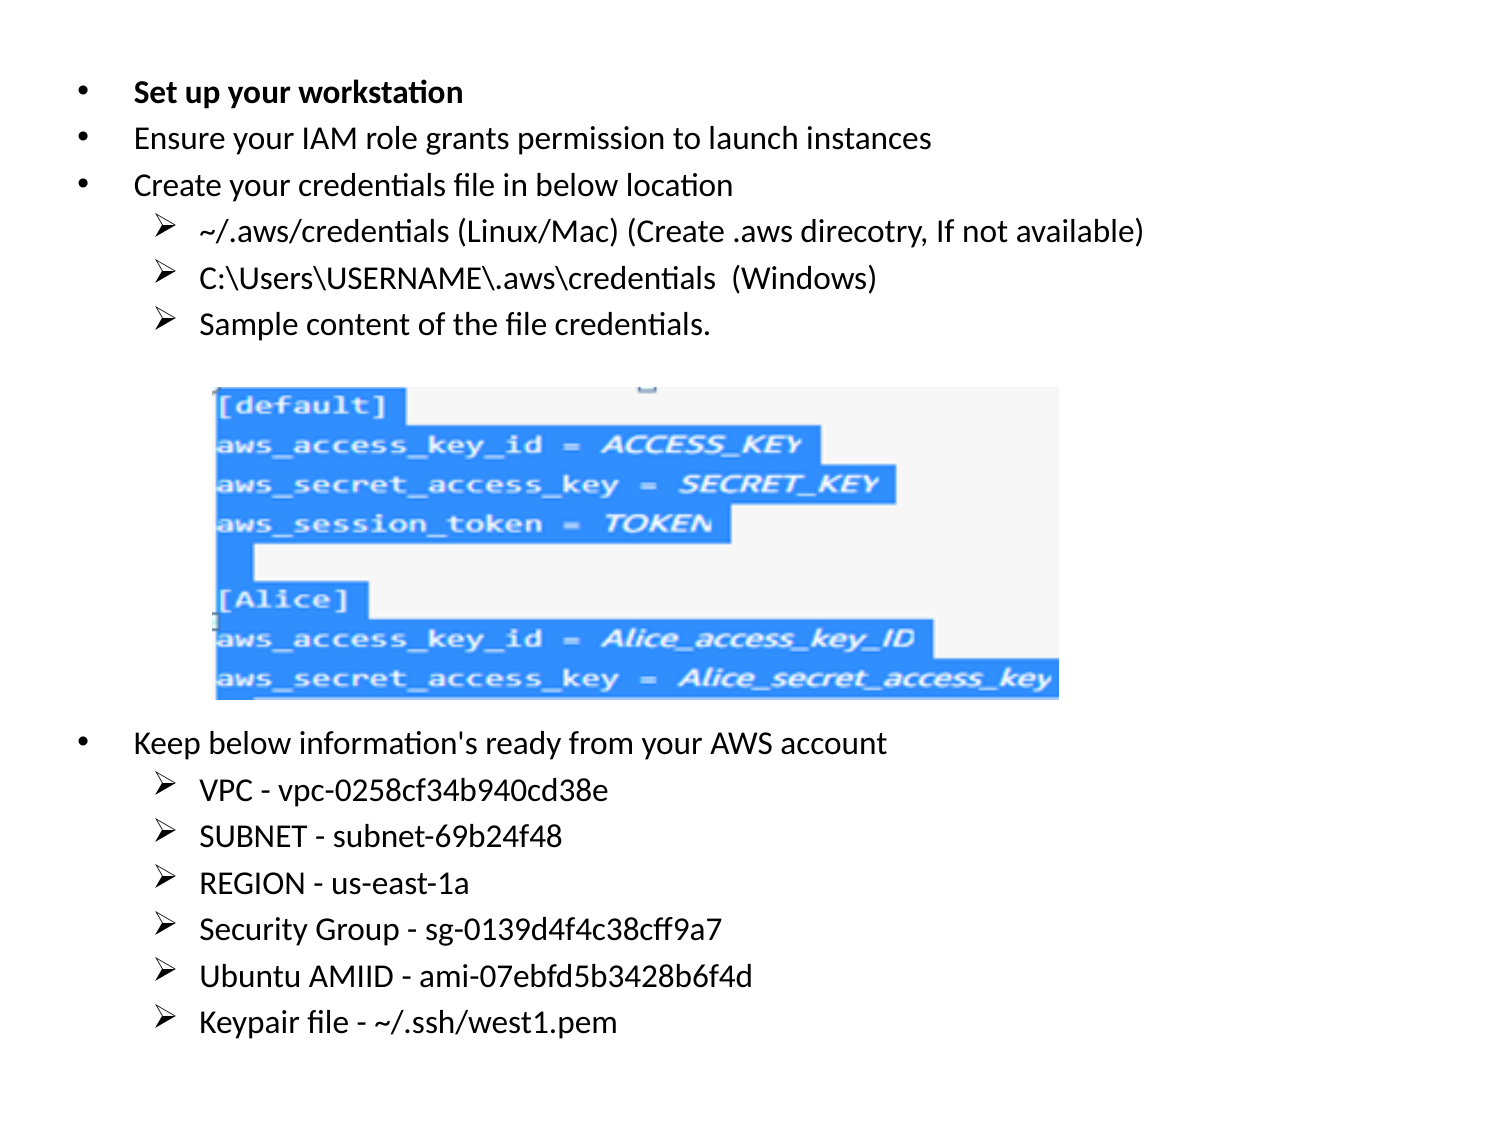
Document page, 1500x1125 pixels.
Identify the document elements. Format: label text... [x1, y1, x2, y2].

list Set up your workstation Ensure your IAM role grants permission to launch instances Create your credentials file in below location ~/.aws/credentials (Linux/Mac) (Create .aws direcotry, If not available) C:\Users\USERNAME\.aws\credentials (Windows) Sample content of the file credentials. Keep below information's ready from your AWS account VPC - vpc-0258cf34b940cd38e SUBNET - subnet-69b24f48 REGION - us-east-1a Security Group - sg-0139d4f4c38cff9a7 Ubuntu AMIID - ami-07ebfd5b3428b6f4d Keypair file - ~/.ssh/west1.pem [62, 62, 1363, 1088]
picture [212, 387, 1059, 701]
